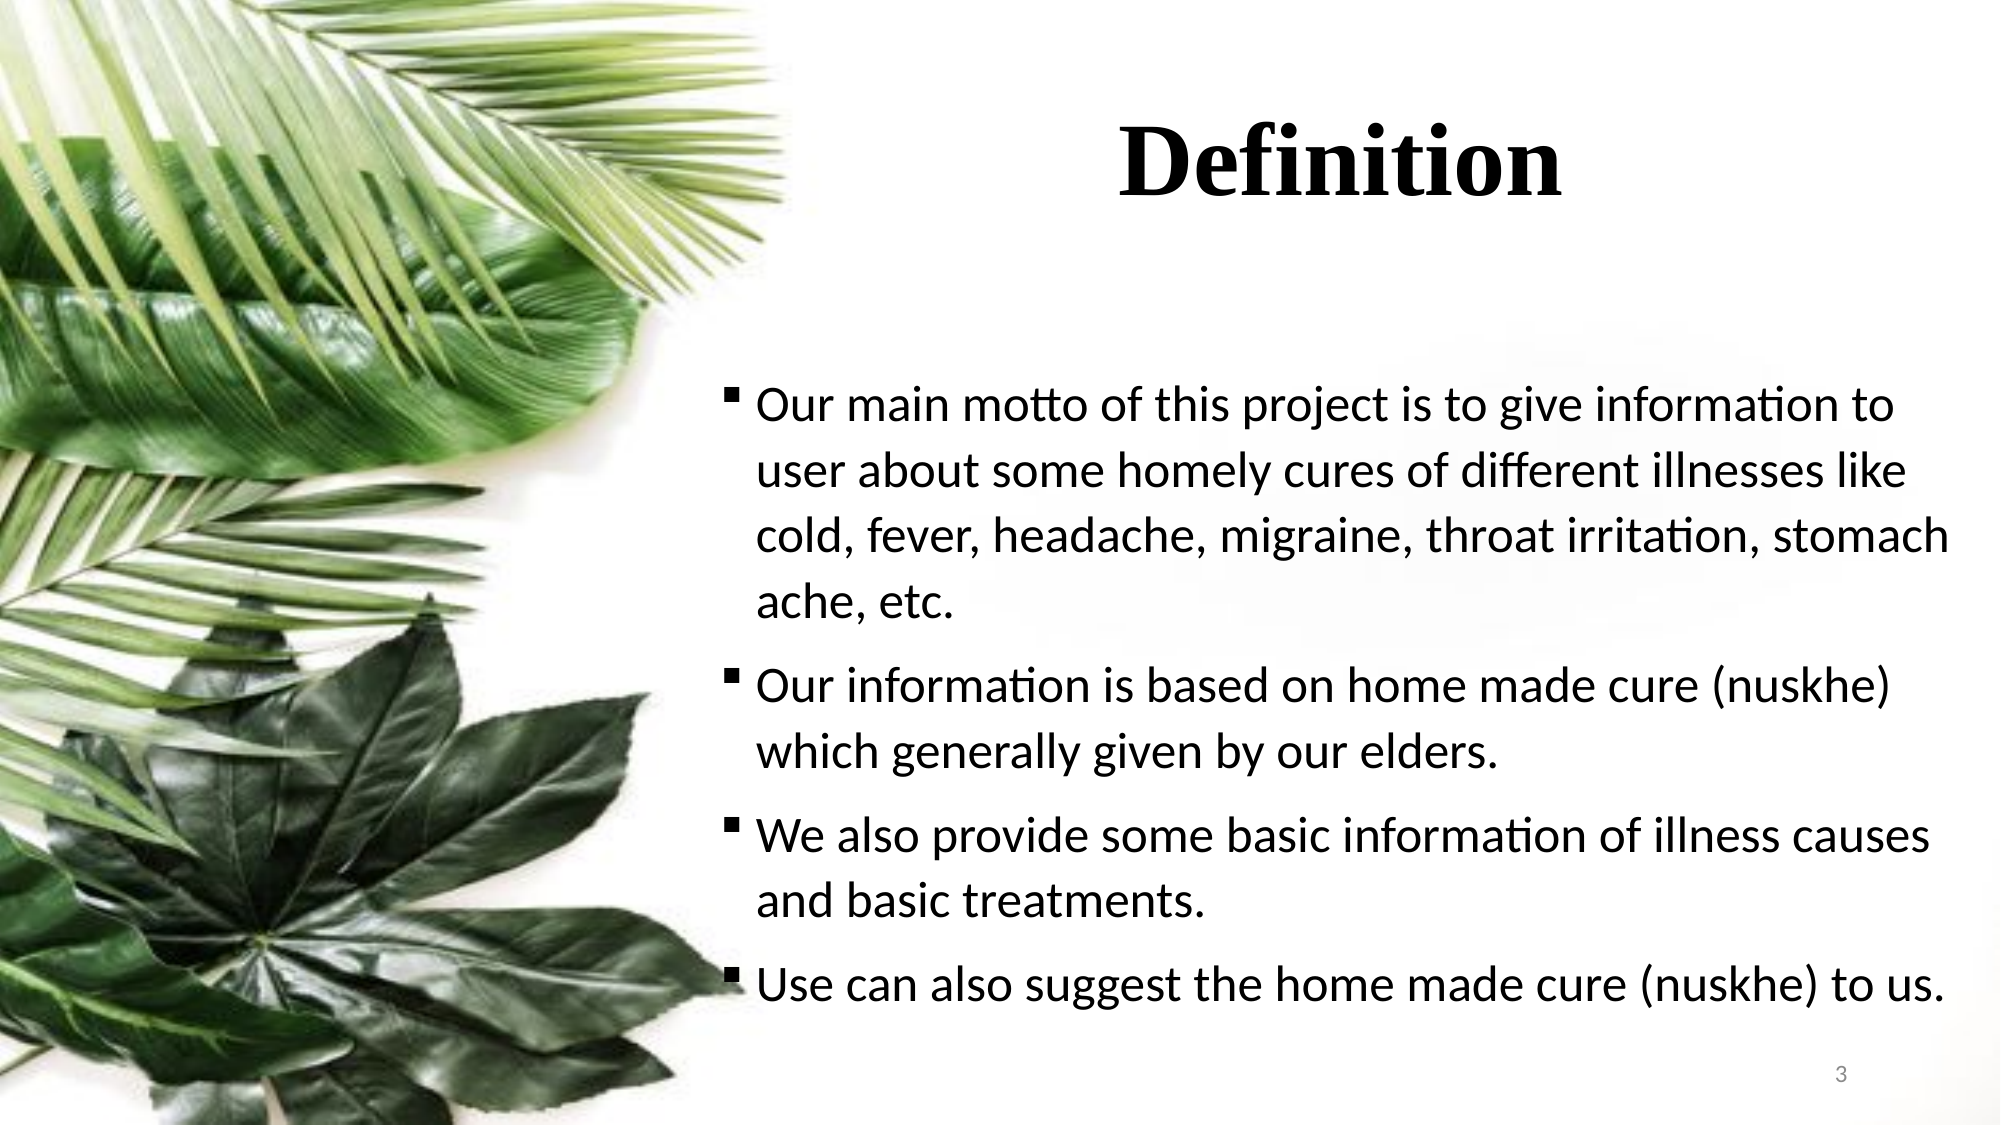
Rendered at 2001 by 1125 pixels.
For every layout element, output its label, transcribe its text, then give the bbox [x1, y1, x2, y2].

picture [0, 0, 2001, 1125]
slide_number 3 [1412, 1042, 1863, 1103]
list Our main motto of this project is to give information to user about some homely cures of different illnesses like cold, fever, headache, migraine, throat irritation, stomach ache, etc. Our information is based on home made cure (nuskhe) which generally given by our elders. We also provide some basic information of illness causes and basic treatments. Use can also suggest the home made cure (nuskhe) to us. [705, 358, 1982, 1073]
title Definition [1103, 52, 2000, 271]
